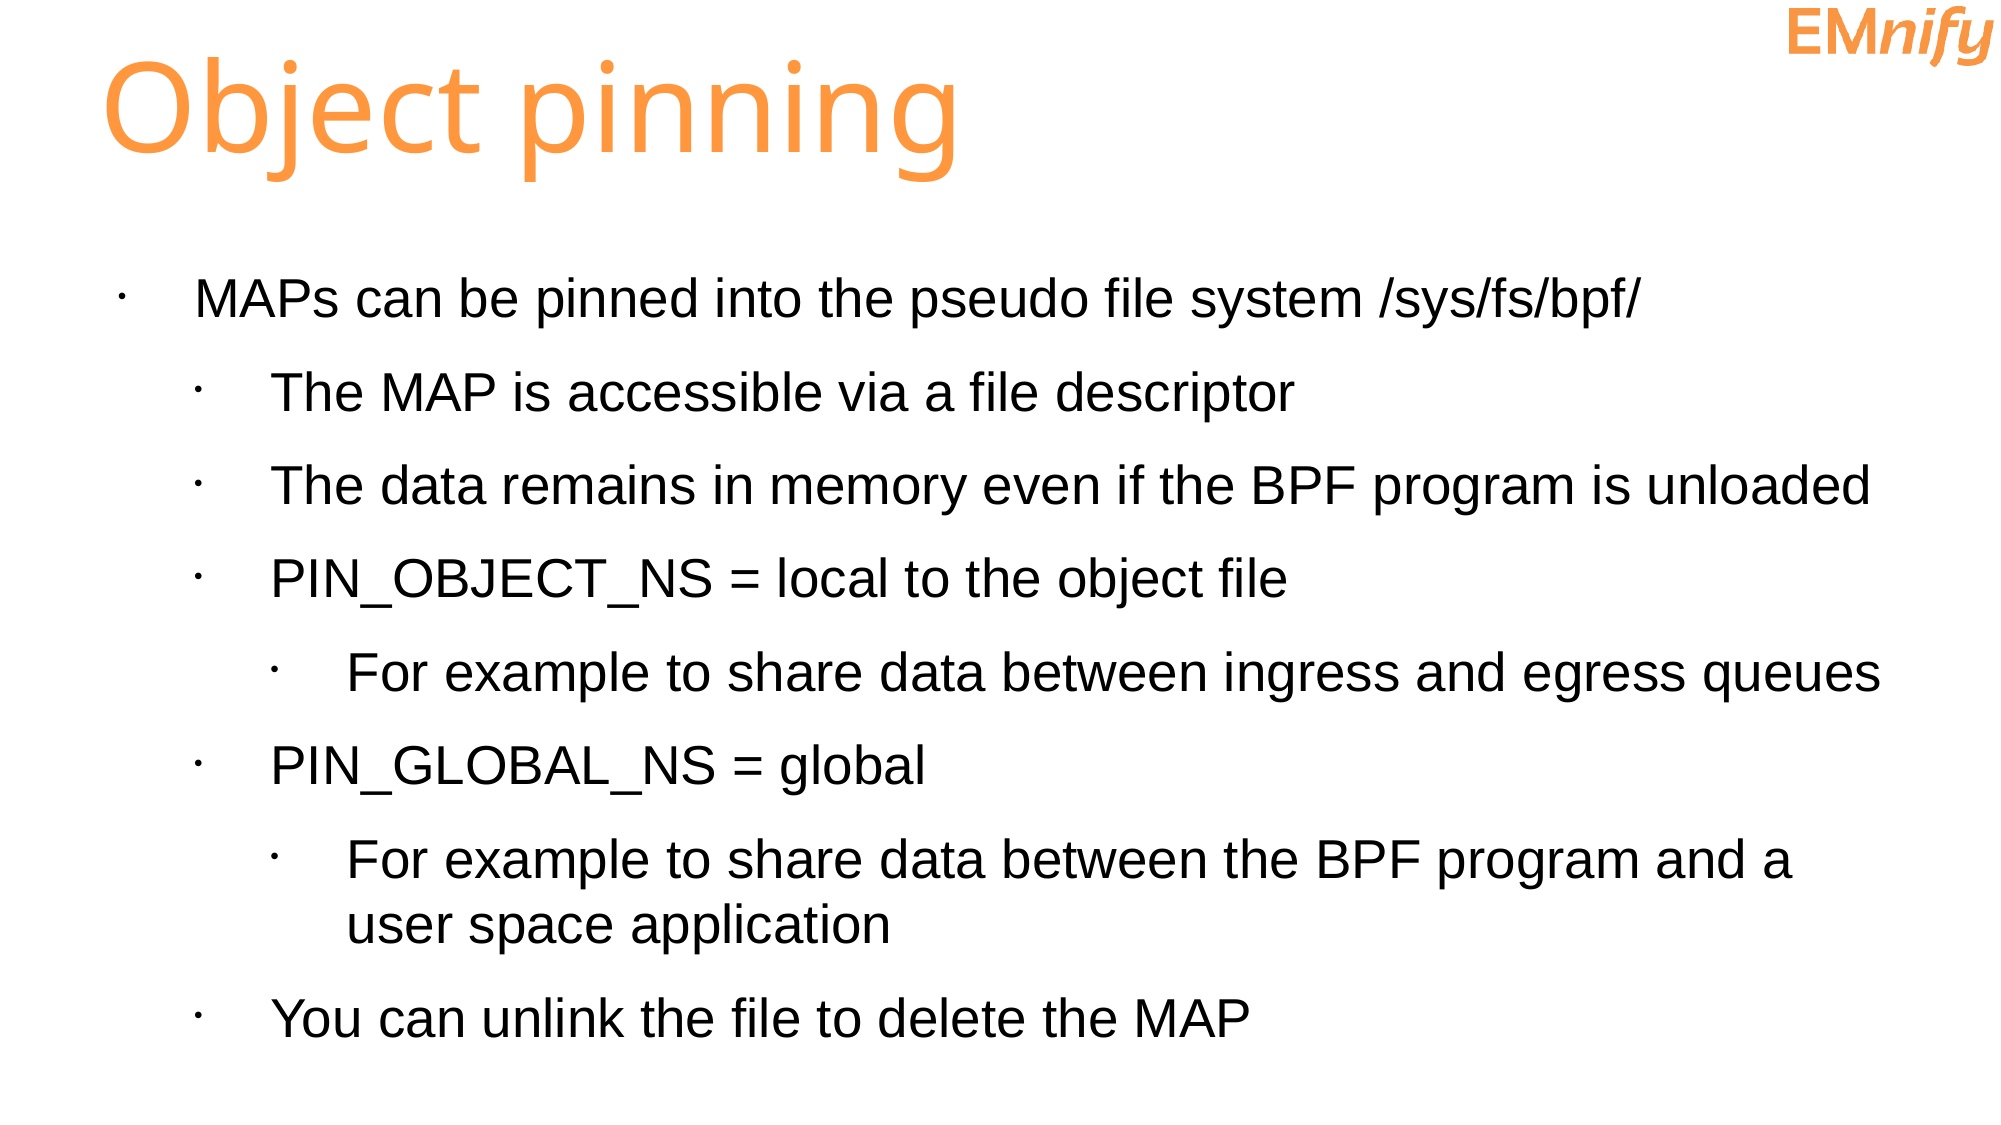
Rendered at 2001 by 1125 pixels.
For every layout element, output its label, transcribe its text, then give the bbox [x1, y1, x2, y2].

text_box MAPs can be pinned into the pseudo file system /sys/fs/bpf/ The MAP is accessible via a file descriptor The data remains in memory even if the BPF program is unloaded PIN_OBJECT_NS = local to the object file For example to share data between ingress and egress queues PIN_GLOBAL_NS = global For example to share data between the BPF program and a user space application You can unlink the file to delete the MAP [99, 263, 1900, 1076]
text_box Object pinning [99, 44, 1900, 180]
picture [1789, 6, 1994, 67]
